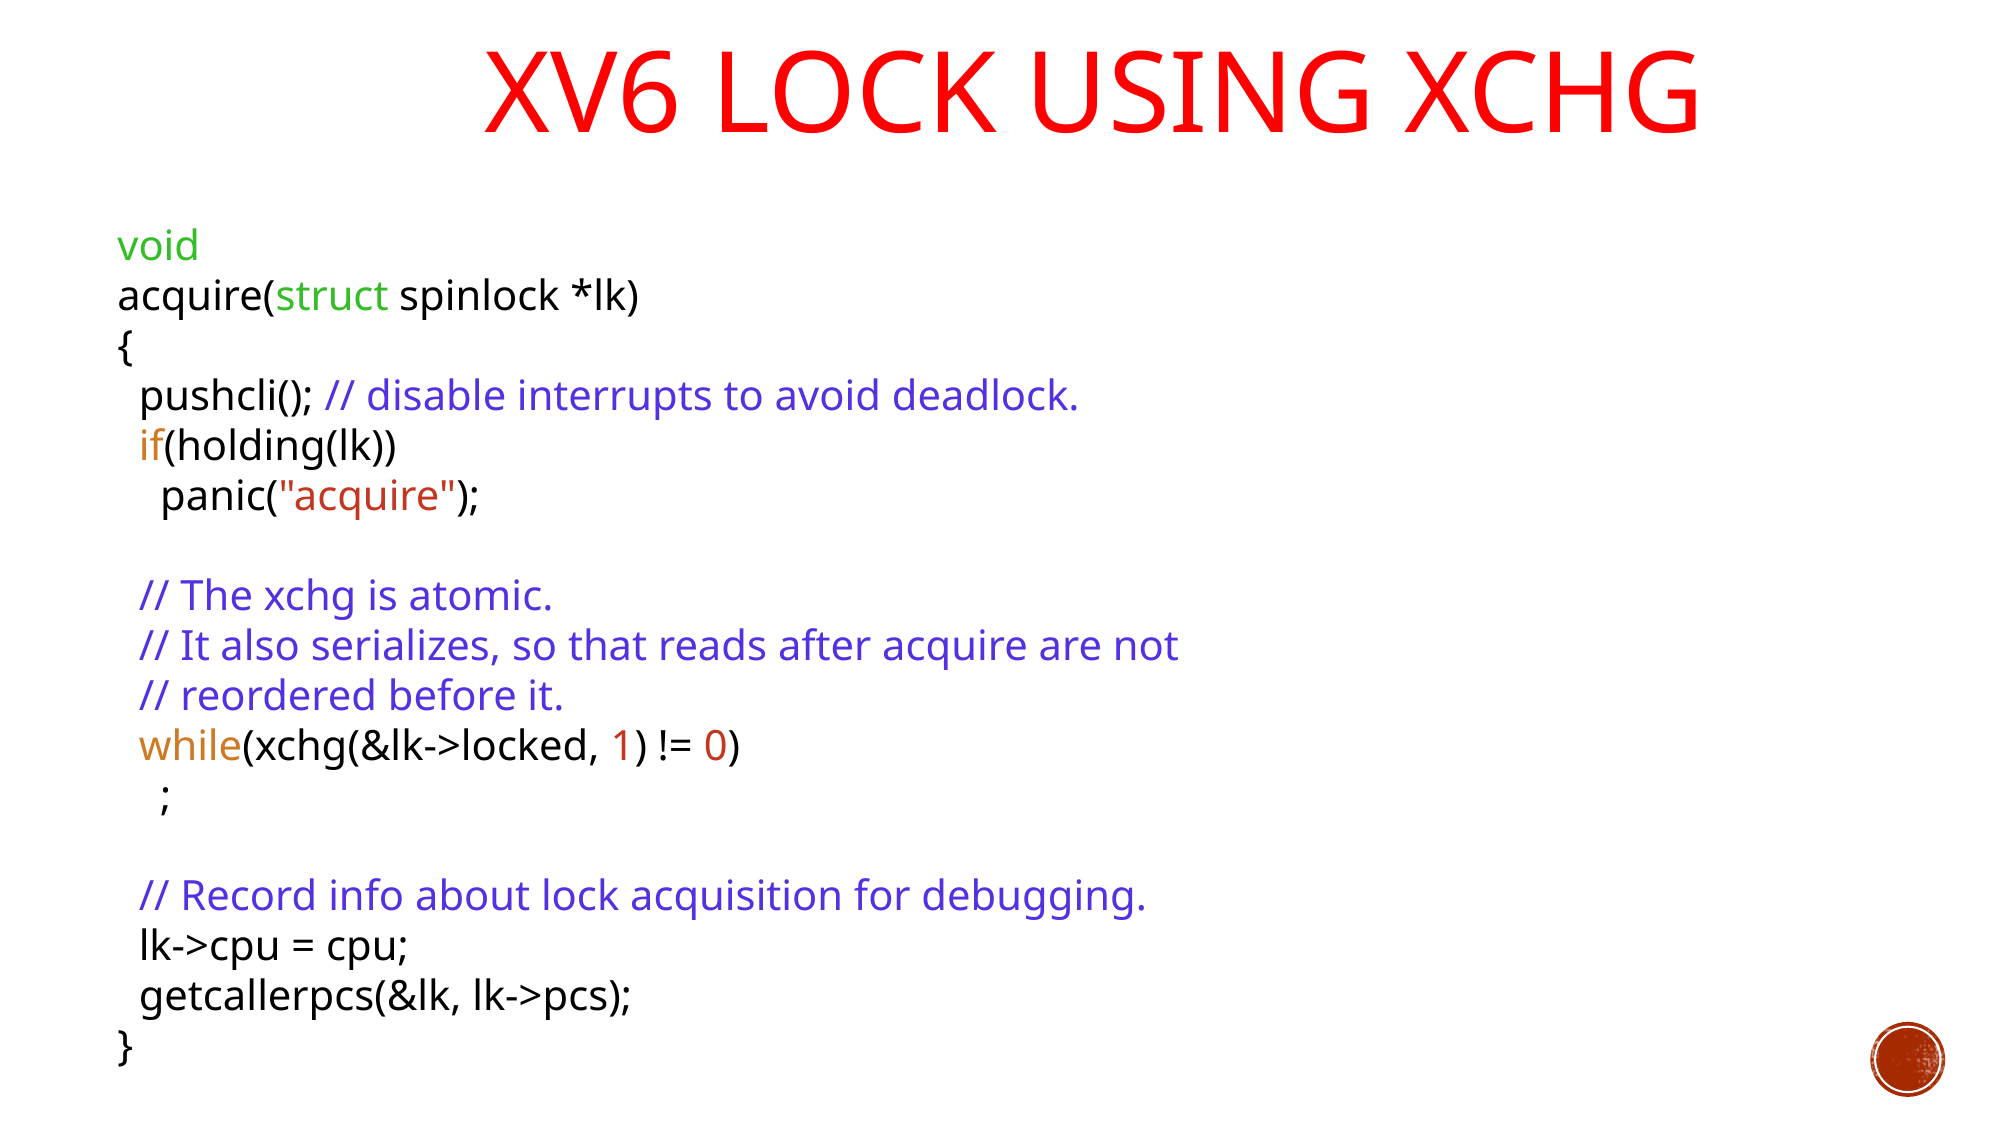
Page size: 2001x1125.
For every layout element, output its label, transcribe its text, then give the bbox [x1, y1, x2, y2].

title xv6 Lock using XCHG [469, 0, 2000, 229]
text_box void acquire(struct spinlock *lk) { pushcli(); // disable interrupts to avoid deadlock. if(holding(lk)) panic("acquire"); // The xchg is atomic. // It also serializes, so that reads after acquire are not // reordered before it. while(xchg(&lk->locked, 1) != 0) ; // Record info about lock acquisition for debugging. lk->cpu = cpu; getcallerpcs(&lk, lk->pcs); } [111, 212, 1186, 1075]
